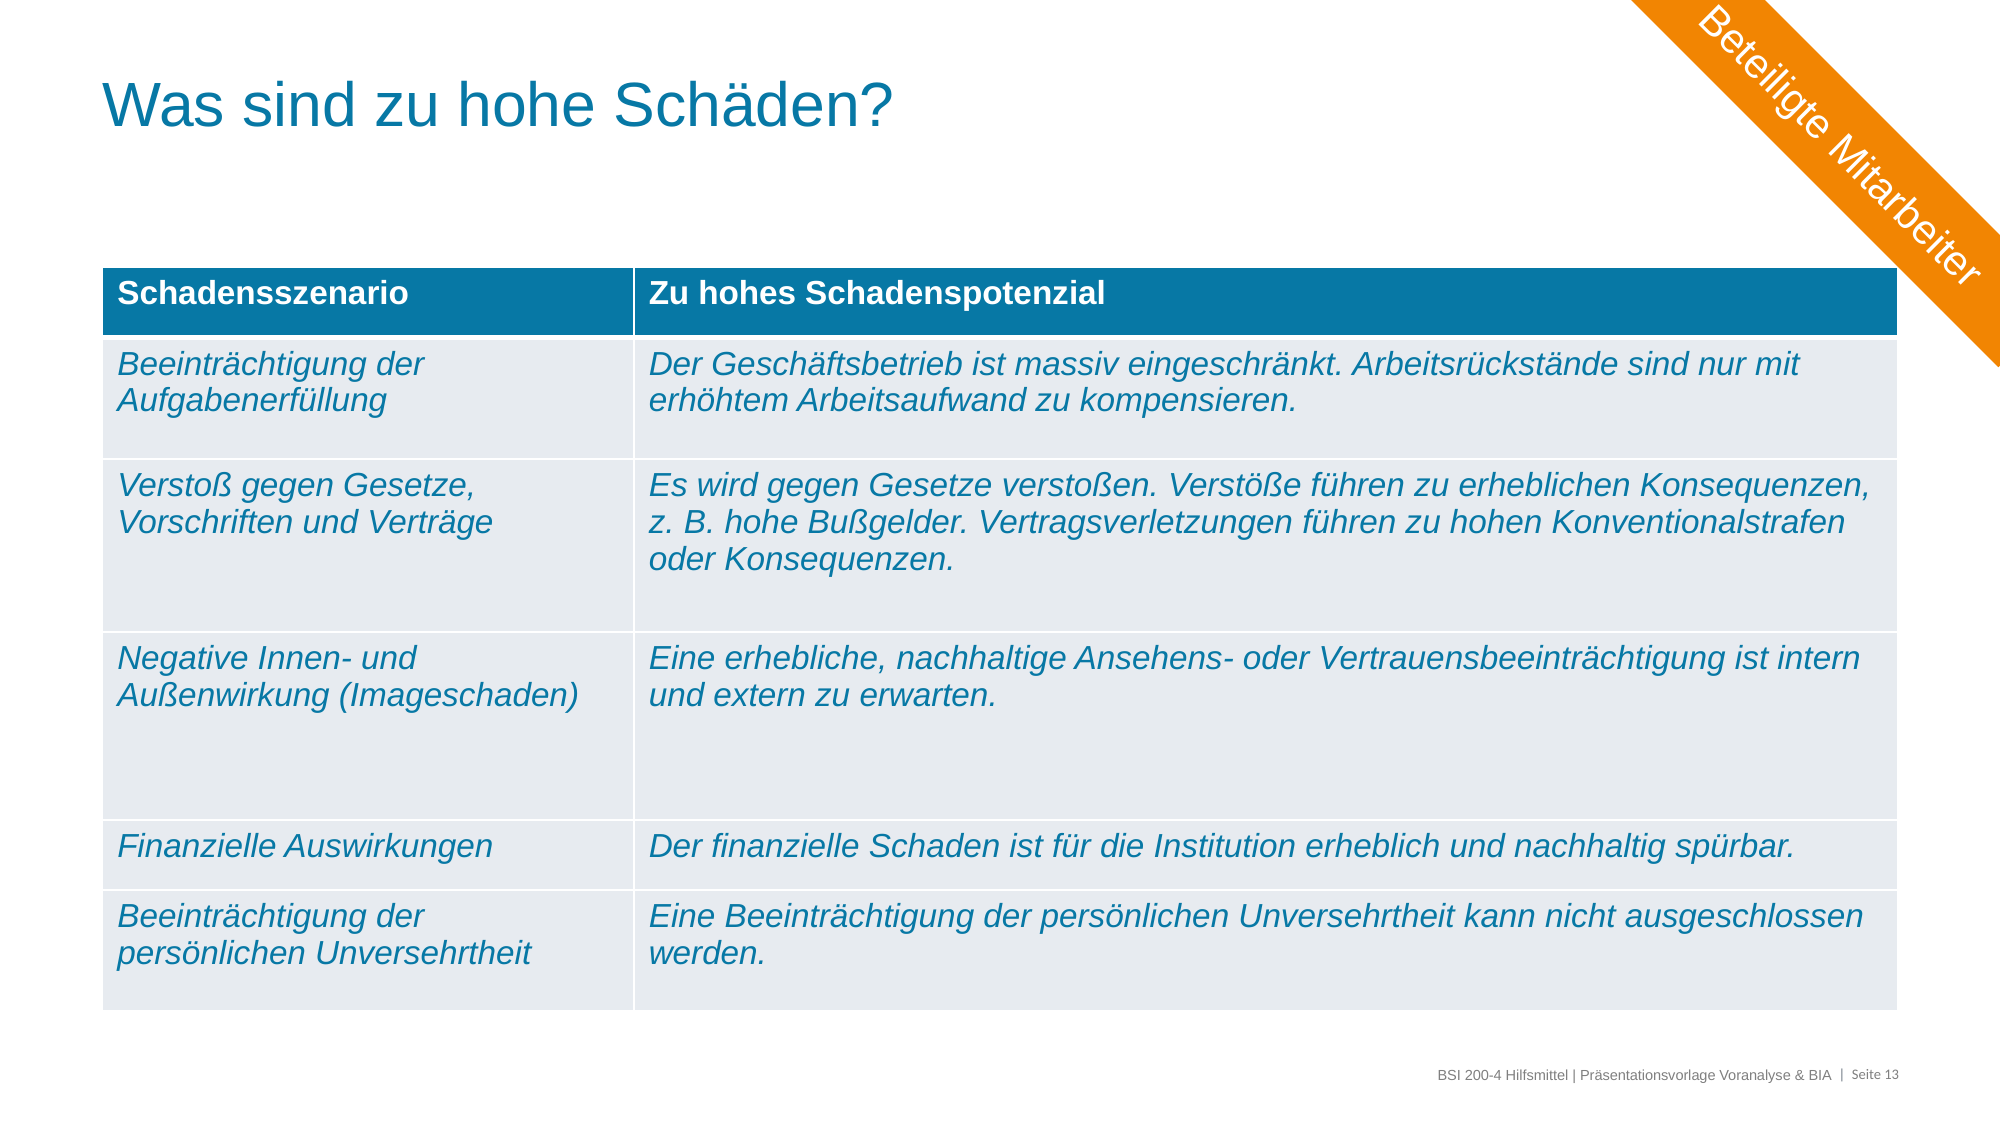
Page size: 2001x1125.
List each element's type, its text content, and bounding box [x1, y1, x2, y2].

table_header Schadensszenario [103, 268, 633, 335]
table_cell Negative Innen- und Außenwirkung (Imageschaden) [103, 633, 633, 819]
table_header Zu hohes Schadenspotenzial [635, 268, 1897, 335]
text_box Beteiligte Mitarbeiter [1629, 0, 2000, 369]
title Was sind zu hohe Schäden? [102, 66, 1685, 149]
footer BSI 200-4 Hilfsmittel | Präsentationsvorlage Voranalyse & BIA [1155, 1058, 1833, 1086]
table_cell Finanzielle Auswirkungen [103, 821, 633, 889]
table_cell Eine erhebliche, nachhaltige Ansehens- oder Vertrauensbeeinträchtigung ist intern und extern zu erwarten. [635, 633, 1897, 819]
table_cell Verstoß gegen Gesetze, Vorschriften und Verträge [103, 460, 633, 631]
table_cell Beeinträchtigung der Aufgabenerfüllung [103, 340, 633, 458]
table_cell Es wird gegen Gesetze verstoßen. Verstöße führen zu erheblichen Konsequenzen, z. B. hohe Bußgelder. Vertragsverletzungen führen zu hohen Konventionalstrafen oder Konsequenzen. [635, 460, 1897, 631]
table_cell Eine Beeinträchtigung der persönlichen Unversehrtheit kann nicht ausgeschlossen werden. [635, 891, 1897, 1010]
table_cell Der finanzielle Schaden ist für die Institution erheblich und nachhaltig spürbar. [635, 821, 1897, 889]
table_cell Beeinträchtigung der persönlichen Unversehrtheit [103, 891, 633, 1010]
table_cell Der Geschäftsbetrieb ist massiv eingeschränkt. Arbeitsrückstände sind nur mit erhöhtem Arbeitsaufwand zu kompensieren. [635, 340, 1897, 458]
